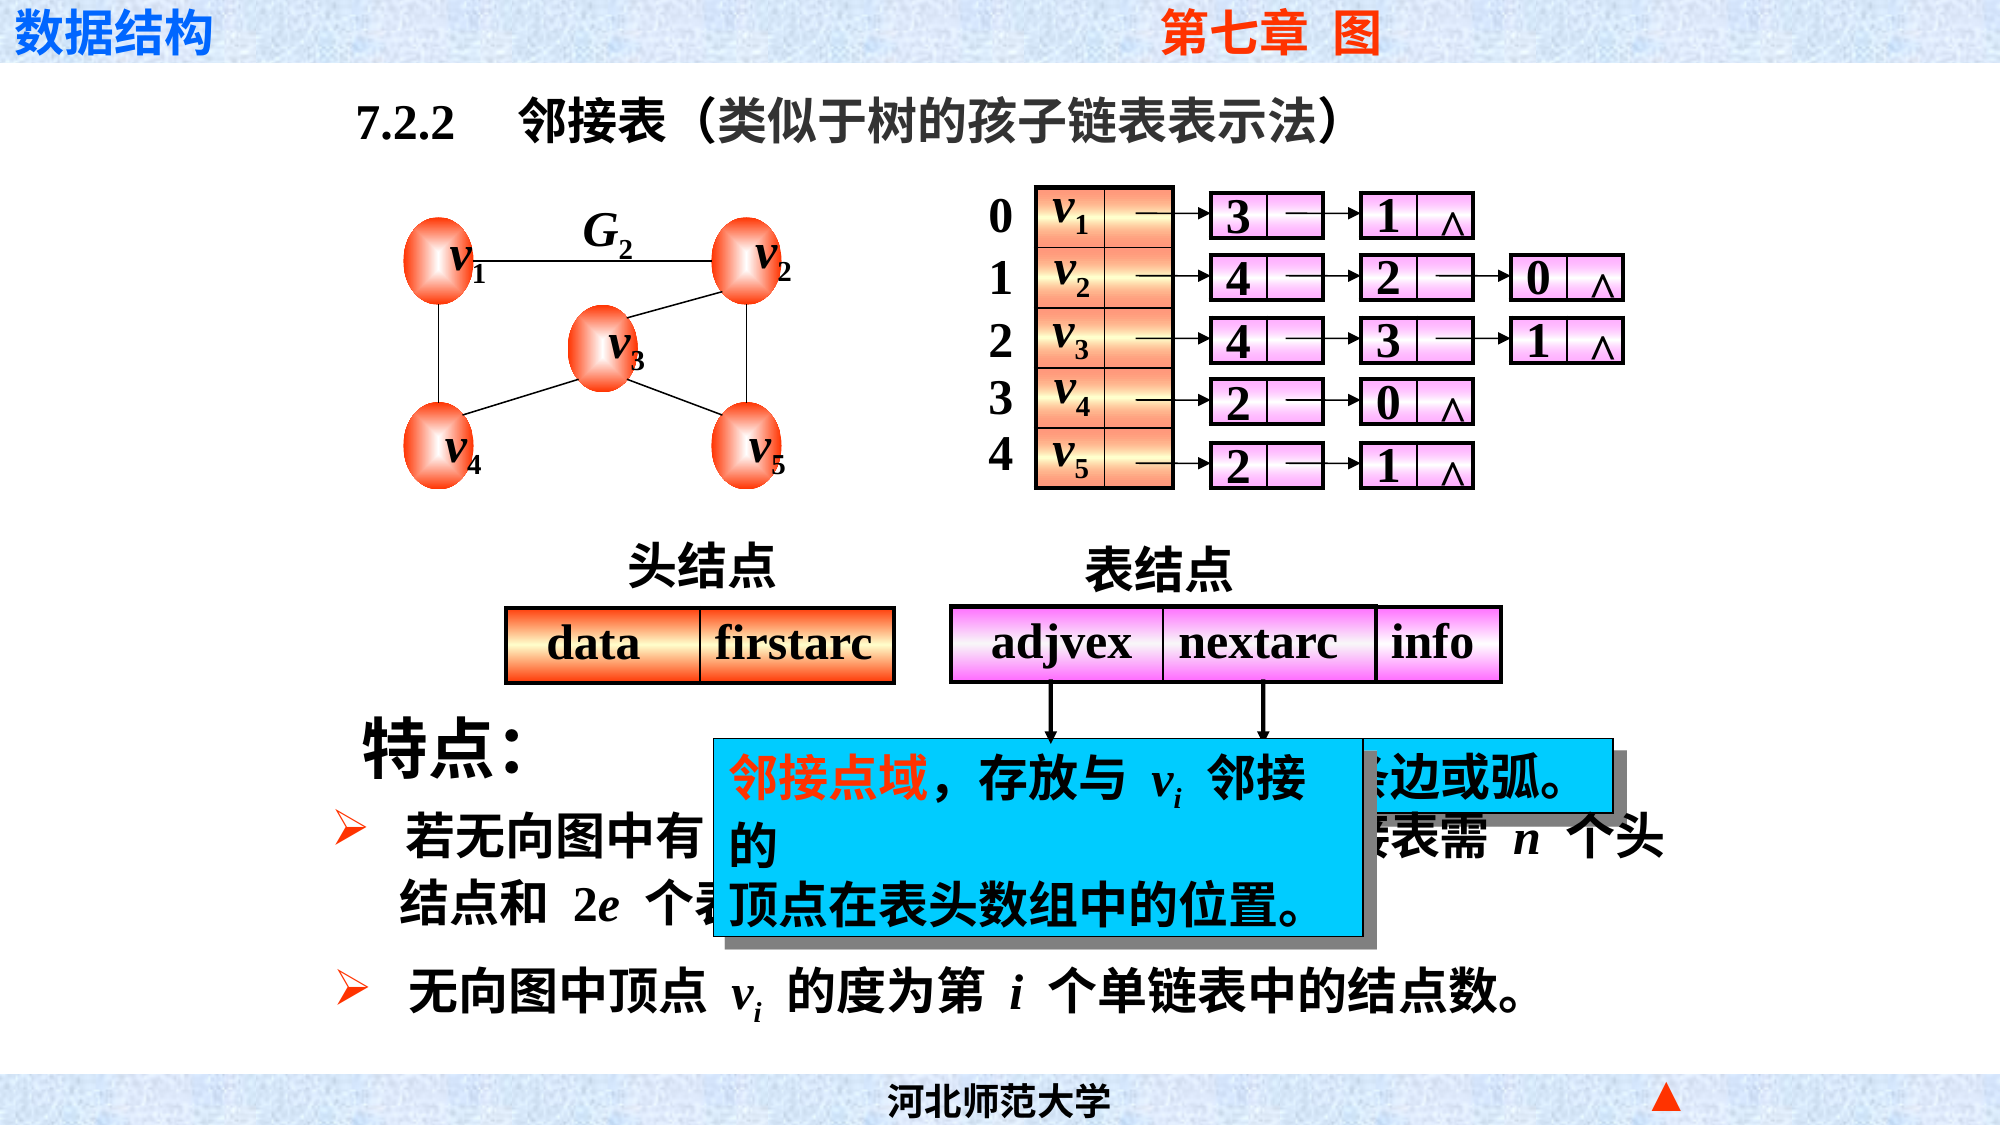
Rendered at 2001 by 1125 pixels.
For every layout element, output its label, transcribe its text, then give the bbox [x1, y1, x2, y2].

table_header [1279, 257, 1321, 298]
text_box 1 [1510, 300, 1579, 375]
text_box 头结点 [612, 527, 804, 602]
text_box 2 [1360, 237, 1429, 300]
text_box 若无向图中有 n 个顶点、e 条边，则其邻接表需 n 个头 结点和 2e 个表结点。适宜存储稀疏图。 [1377, 813, 1692, 938]
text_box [713, 681, 1364, 880]
text_box [1135, 393, 1209, 407]
text_box [1285, 269, 1361, 282]
text_box ^ [1429, 374, 1483, 437]
text_box 0 [1360, 361, 1429, 425]
text_box ^ [1579, 250, 1633, 312]
table_header nextarc [1164, 609, 1374, 679]
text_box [403, 189, 841, 490]
text_box [1135, 332, 1209, 345]
text_box 特点： [347, 699, 593, 795]
table_header [1279, 381, 1321, 422]
table_header adjvex [953, 609, 1162, 679]
text_box 表结点 [1069, 531, 1261, 604]
table_cell [1119, 309, 1171, 367]
text_box ▲ [1626, 1084, 1707, 1124]
table_header data [508, 610, 699, 681]
text_box [1135, 269, 1209, 282]
text_box 0 [1510, 237, 1579, 300]
text_box ^ [1429, 187, 1483, 263]
text_box ^ [1423, 437, 1483, 513]
table_header info [1378, 609, 1499, 679]
text_box [1285, 393, 1361, 407]
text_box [972, 174, 1042, 489]
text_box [1366, 681, 1614, 816]
text_box [1435, 269, 1510, 282]
table_header [1279, 445, 1321, 486]
text_box 2 [1210, 362, 1279, 425]
text_box 若无向图中有 n 个顶点、e 条边，则其邻接表需 n 个头 结点和 2e 个表结点。适宜存储稀疏图。 [316, 813, 724, 938]
text_box 无向图中顶点 vi 的度为第 i 个单链表中的结点数。 [319, 952, 1574, 1036]
table_header [1279, 320, 1321, 361]
table_header firstarc [701, 610, 892, 681]
text_box 1 [1360, 425, 1429, 500]
text_box 3 [1210, 175, 1279, 238]
text_box 4 [1210, 238, 1279, 300]
picture [0, 1074, 2000, 1125]
text_box 7.2.2 邻接表（类似于树的孩子链表表示法） [340, 81, 1405, 157]
text_box [1435, 332, 1510, 345]
text_box 3 [1360, 300, 1429, 361]
table_header [1429, 320, 1471, 361]
text_box [1135, 207, 1209, 220]
picture [0, 0, 2000, 63]
table_header [1429, 257, 1471, 298]
text_box ^ [1573, 312, 1633, 388]
table_header [1279, 195, 1321, 236]
table_header [1119, 190, 1171, 247]
text_box 1 [1360, 175, 1429, 237]
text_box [1035, 164, 1115, 486]
text_box [1285, 207, 1361, 220]
text_box 2 [1210, 425, 1279, 501]
text_box 4 [1210, 300, 1279, 362]
table_cell [1119, 248, 1171, 307]
table_cell [1119, 429, 1171, 486]
table_cell [1119, 369, 1171, 427]
text_box [1285, 457, 1361, 470]
text_box [1285, 332, 1361, 345]
text_box [1135, 457, 1209, 470]
